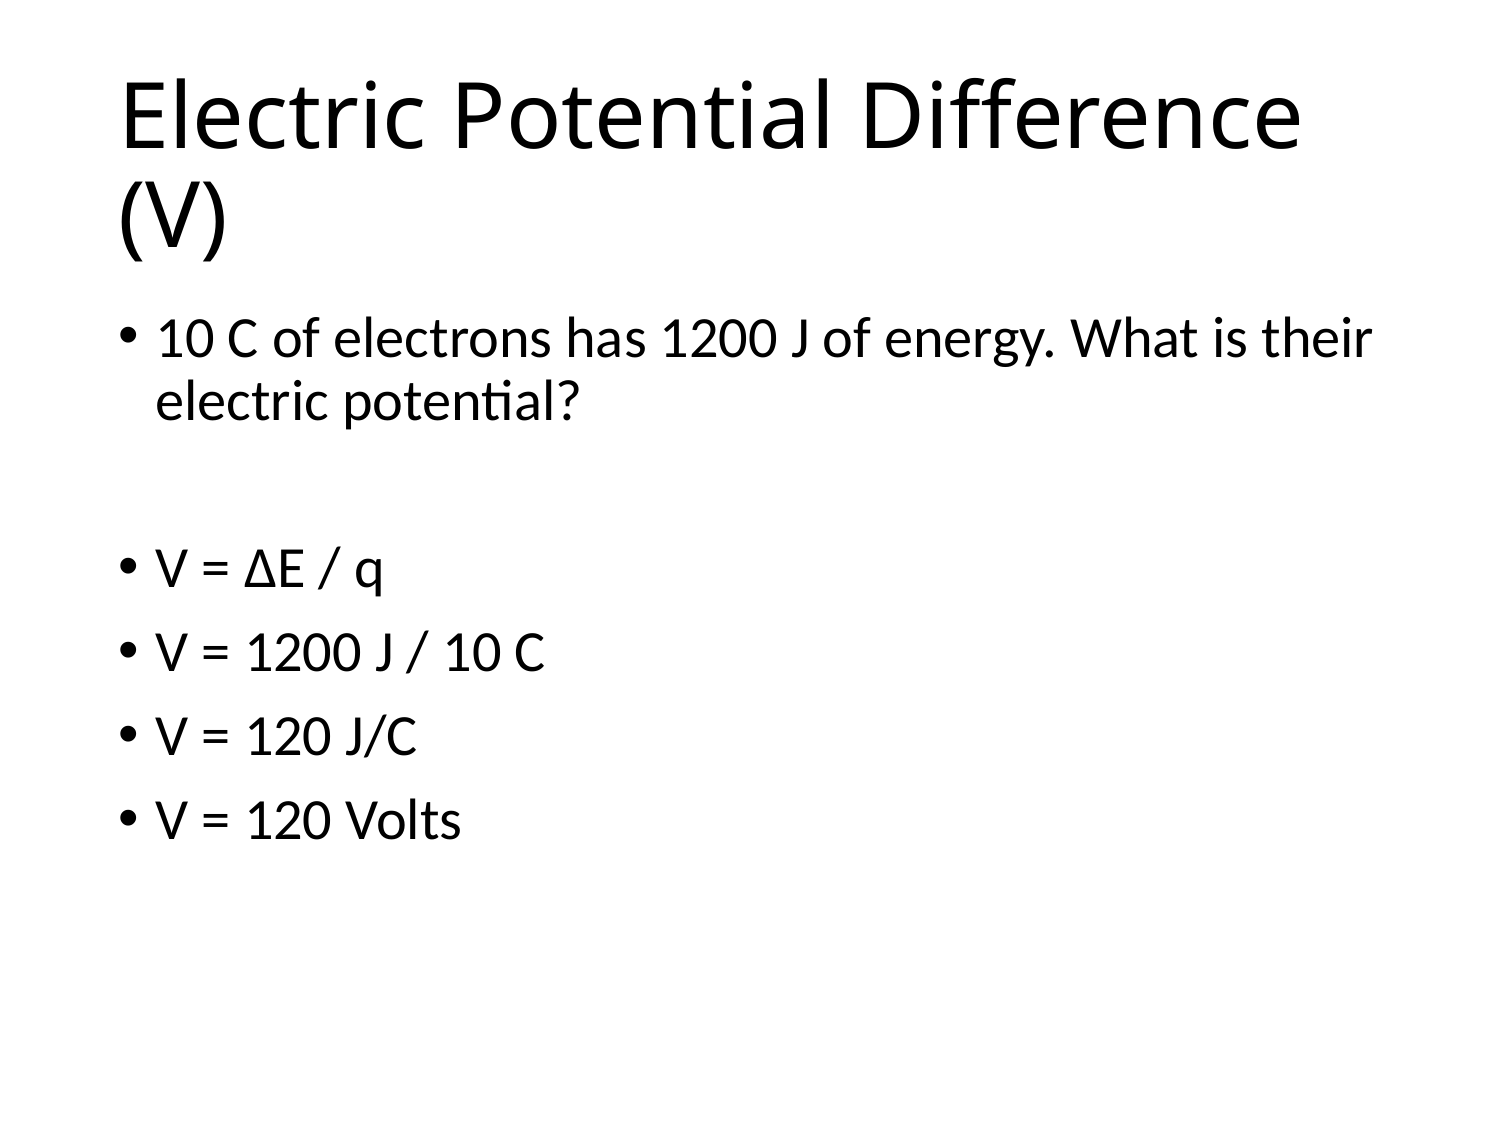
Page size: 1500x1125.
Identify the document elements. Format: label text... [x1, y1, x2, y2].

list 10 C of electrons has 1200 J of energy. What is their electric potential? V = ΔE / q V = 1200 J / 10 C V = 120 J/C V = 120 Volts [103, 299, 1397, 1014]
title Electric Potential Difference (V) [103, 59, 1397, 278]
